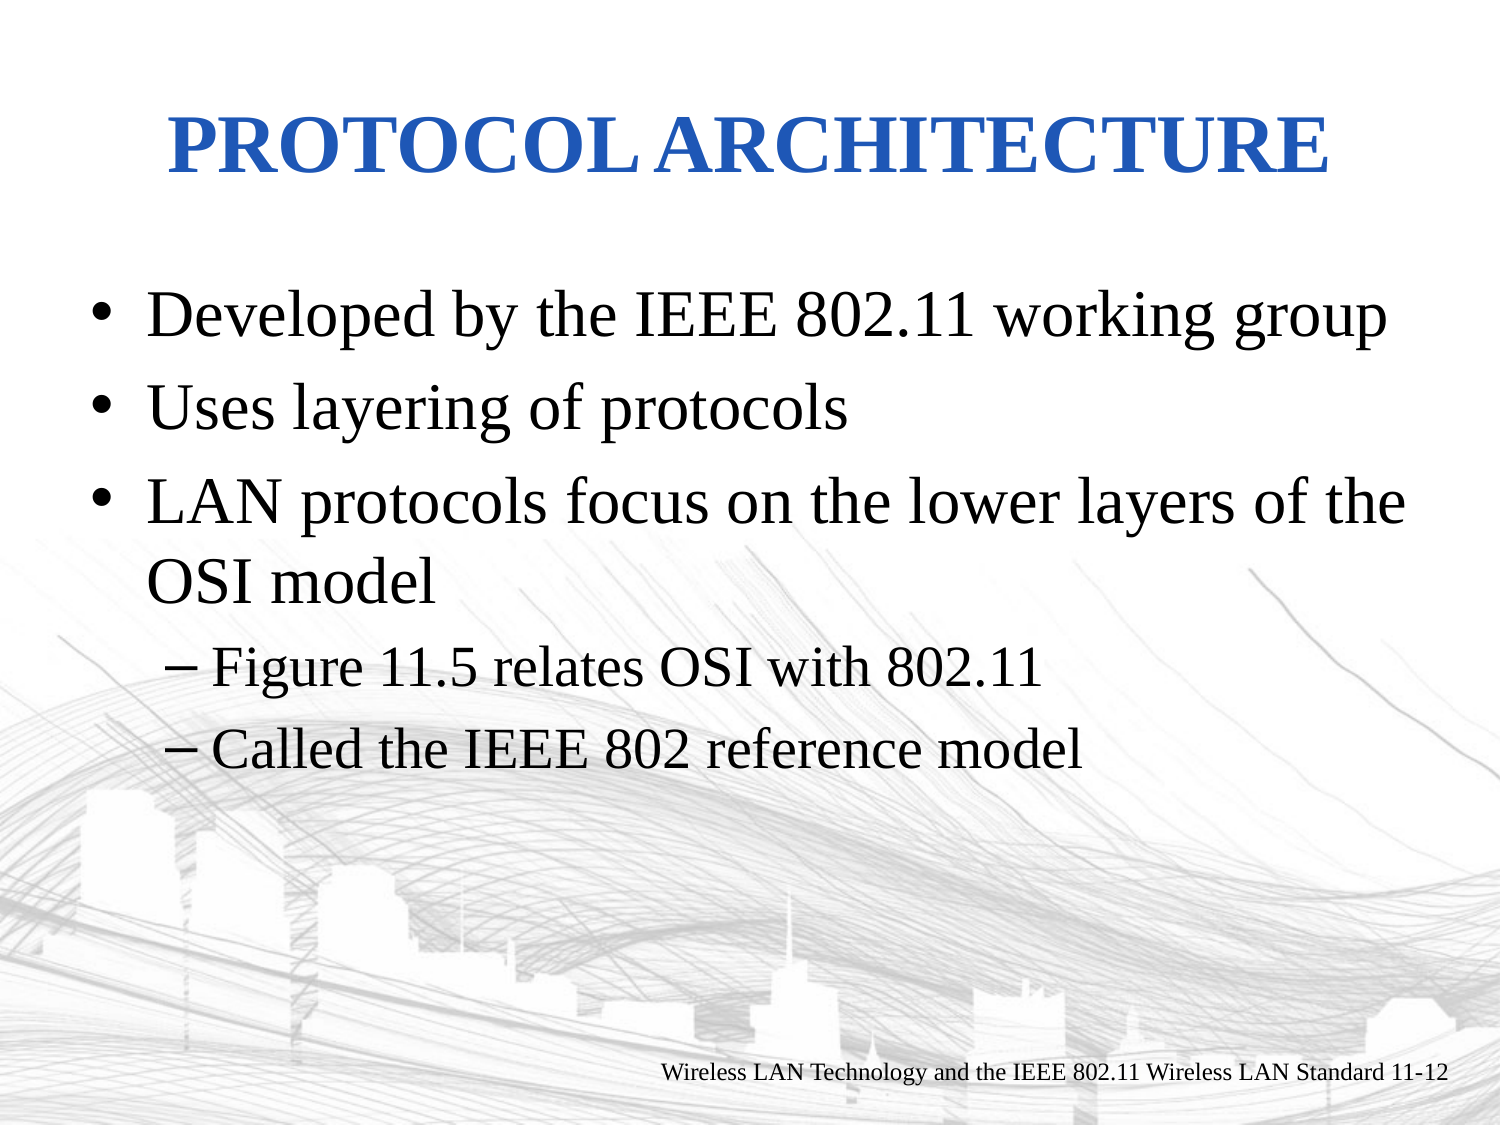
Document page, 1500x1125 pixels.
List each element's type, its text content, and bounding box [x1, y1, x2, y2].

picture [0, 0, 1500, 1125]
title Protocol architecture [75, 45, 1425, 233]
list Developed by the IEEE 802.11 working group Uses layering of protocols LAN protocols focus on the lower layers of the OSI model Figure 11.5 relates OSI with 802.11 Called the IEEE 802 reference model [75, 262, 1425, 1005]
slide_number Wireless LAN Technology and the IEEE 802.11 Wireless LAN Standard 11-12 [628, 1040, 1464, 1101]
